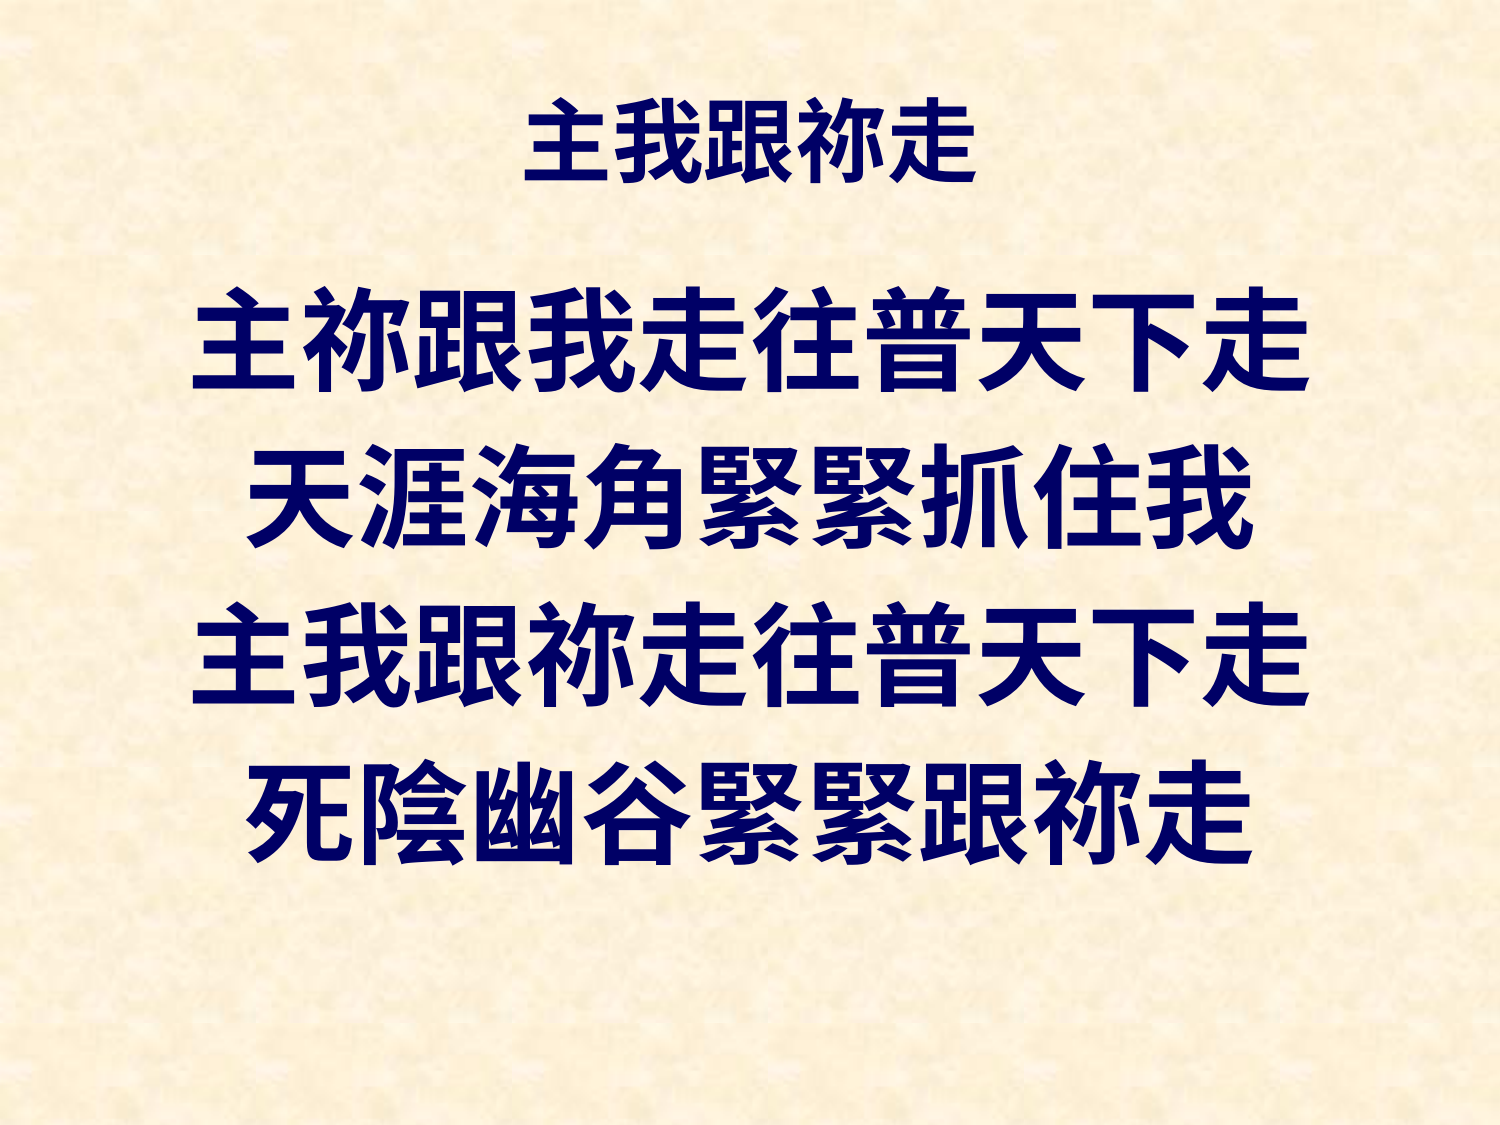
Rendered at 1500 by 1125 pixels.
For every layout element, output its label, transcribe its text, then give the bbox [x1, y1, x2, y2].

title 主我跟祢走 [75, 45, 1425, 233]
list 主祢跟我走往普天下走 天涯海角緊緊抓住我 主我跟祢走往普天下走 死陰幽谷緊緊跟祢走 [75, 262, 1425, 1005]
picture [0, 0, 1500, 1125]
